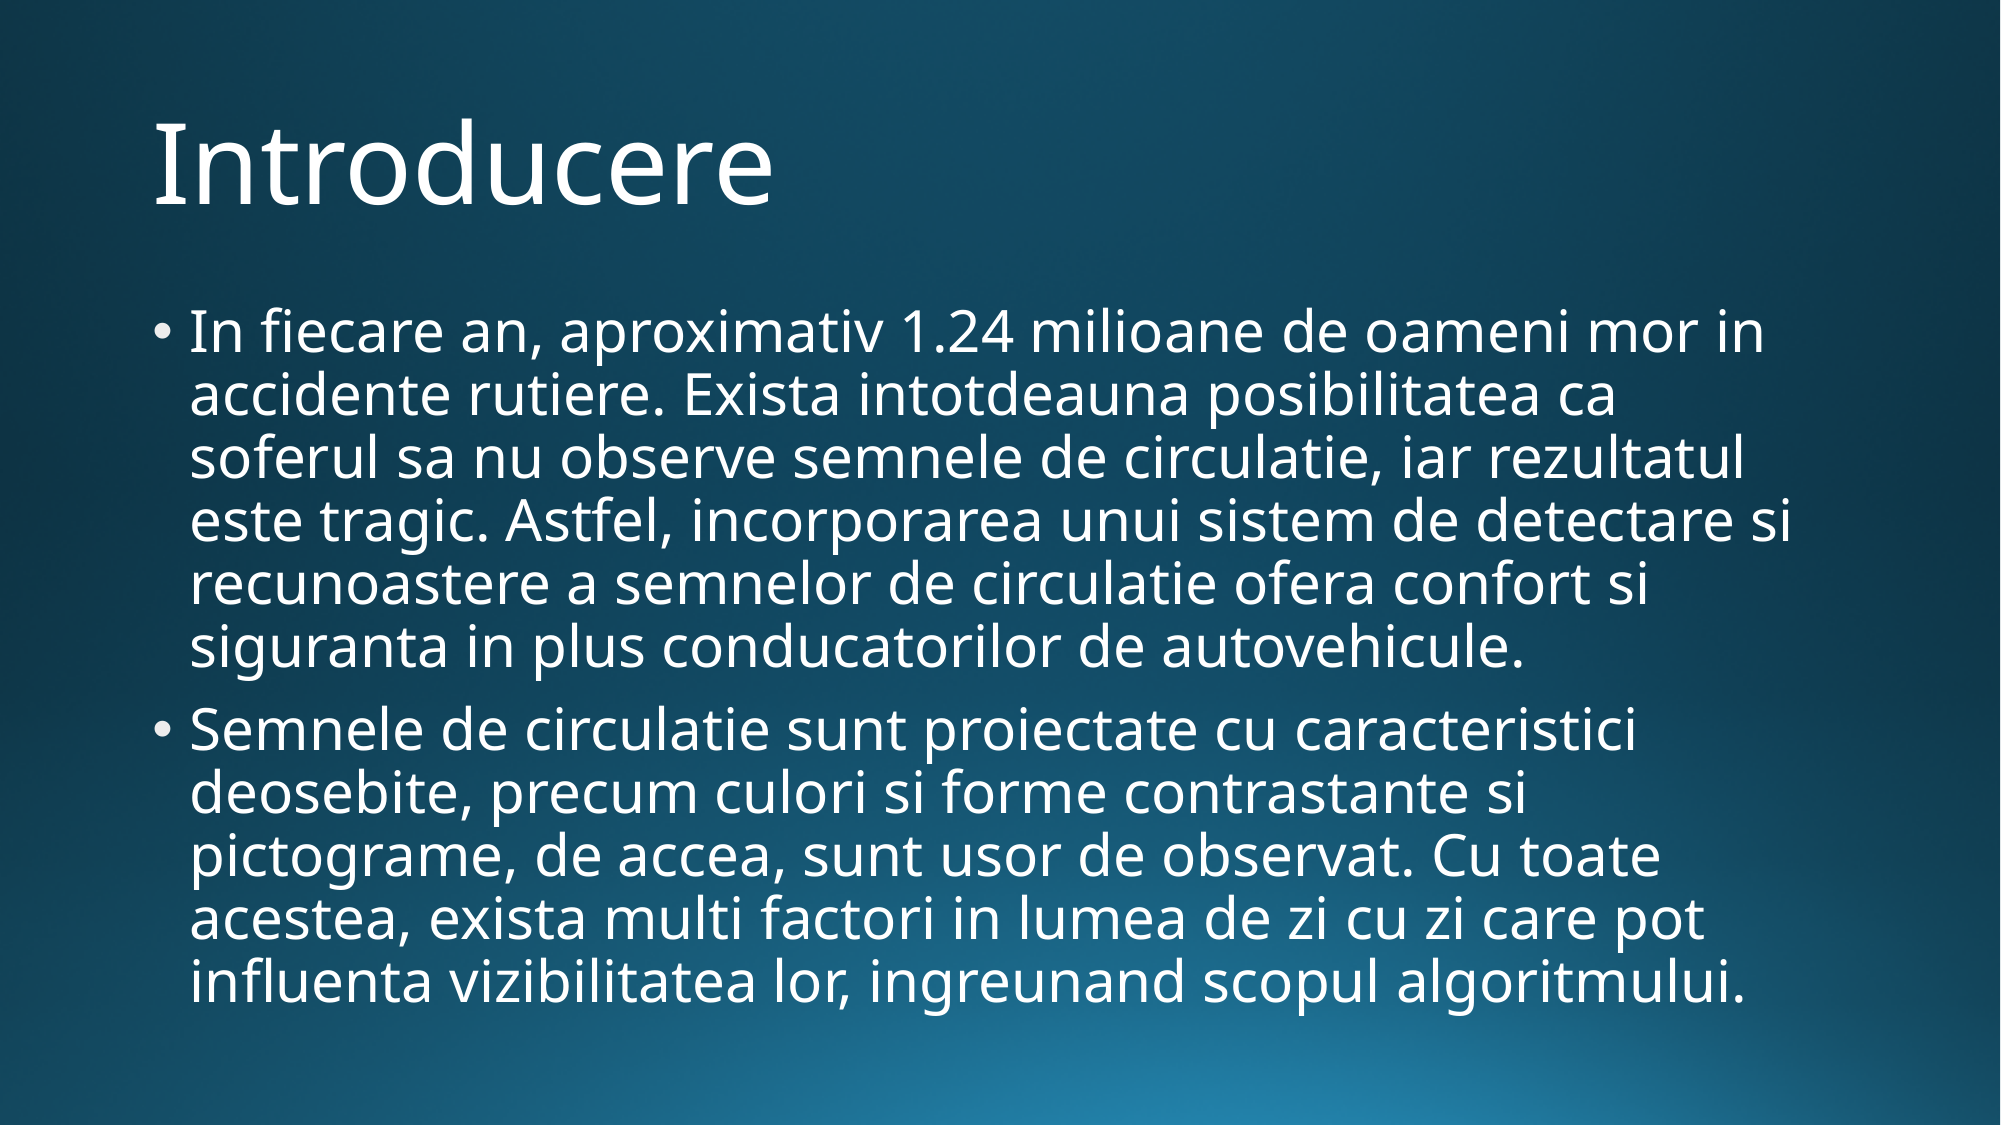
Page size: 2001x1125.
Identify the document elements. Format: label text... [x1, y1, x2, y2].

picture [0, 0, 2001, 1125]
title Introducere [137, 59, 1863, 278]
list In fiecare an, aproximativ 1.24 milioane de oameni mor in accidente rutiere. Exista intotdeauna posibilitatea ca soferul sa nu observe semnele de circulatie, iar rezultatul este tragic. Astfel, incorporarea unui sistem de detectare si recunoastere a semnelor de circulatie ofera confort si siguranta in plus conducatorilor de autovehicule. Semnele de circulatie sunt proiectate cu caracteristici deosebite, precum culori si forme contrastante si pictograme, de accea, sunt usor de observat. Cu toate acestea, exista multi factori in lumea de zi cu zi care pot influenta vizibilitatea lor, ingreunand scopul algoritmului. [137, 295, 1817, 1066]
